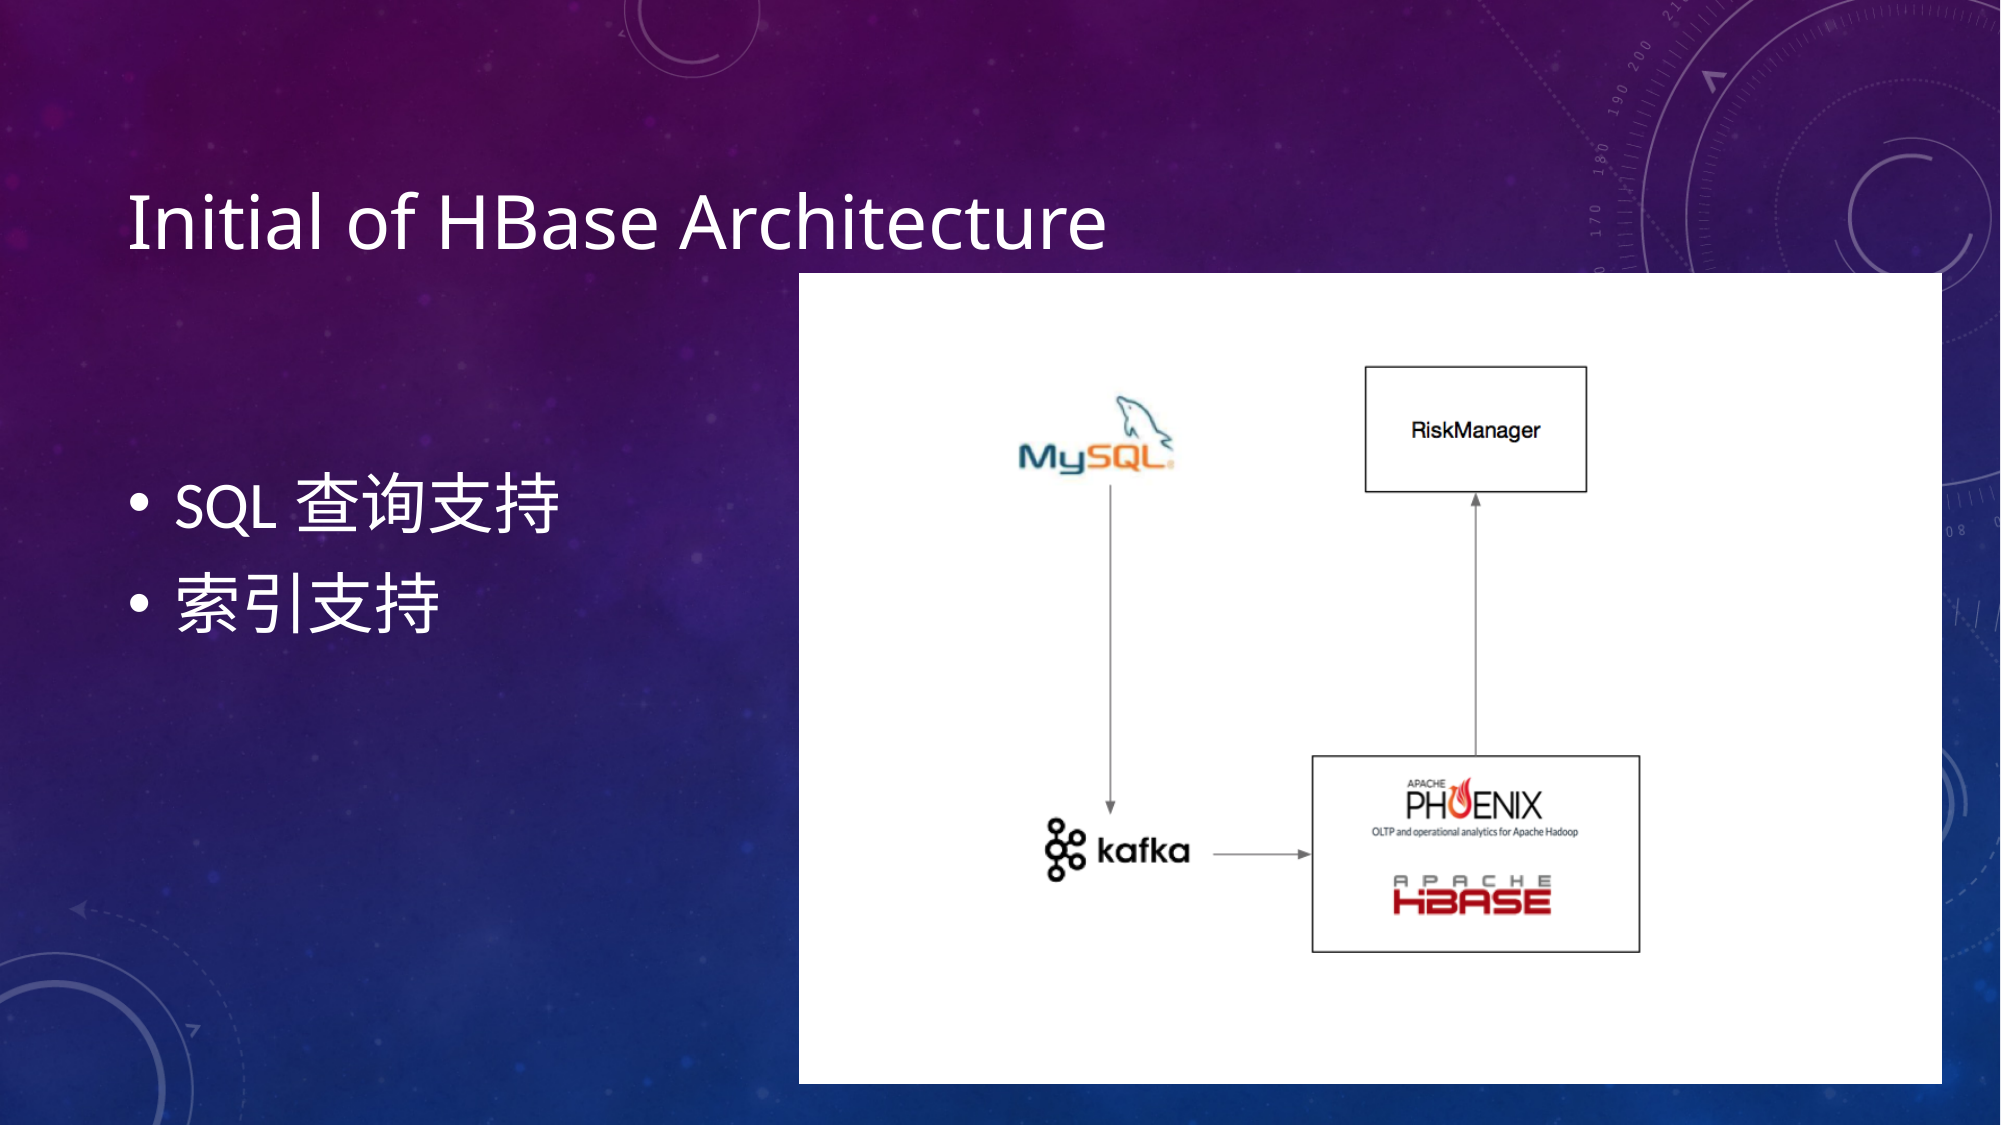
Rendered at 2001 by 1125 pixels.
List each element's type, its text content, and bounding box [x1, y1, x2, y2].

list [798, 272, 1942, 1085]
picture [0, 0, 2001, 1125]
title Initial of HBase Architecture [112, 99, 1775, 339]
text_box SQL查询支持 索引支持 [112, 273, 610, 831]
